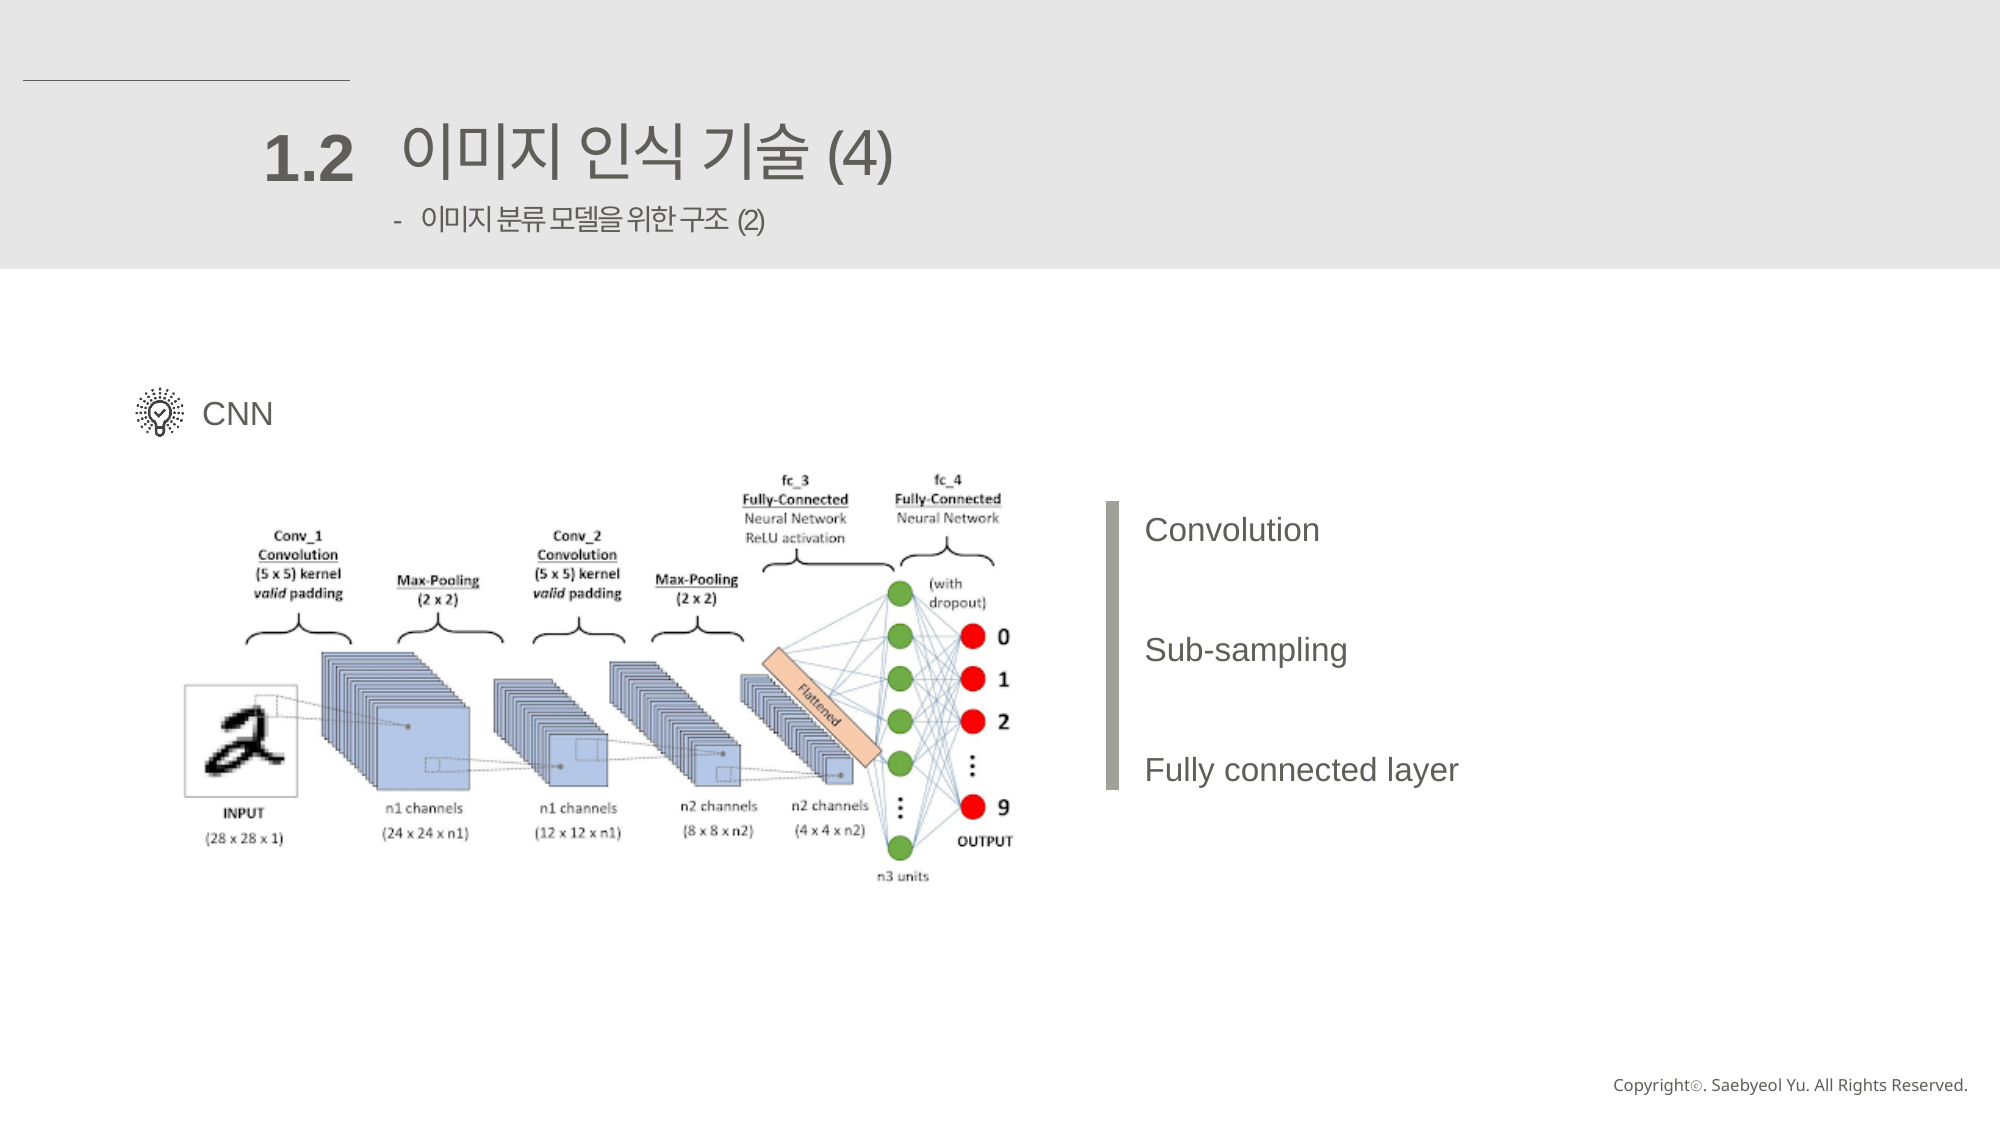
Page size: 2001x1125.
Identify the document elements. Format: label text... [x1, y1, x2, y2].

text_box 이미지 인식 기술(4) [384, 105, 910, 196]
text_box 1.2 [248, 106, 371, 202]
text_box Convolution Sub-sampling Fully connected layer [1129, 501, 1475, 796]
text_box [0, 0, 2000, 270]
picture [131, 372, 199, 440]
text_box CNN [199, 385, 289, 440]
picture [131, 466, 1065, 903]
text_box - 이미지 분류 모델을 위한 구조(2) [378, 193, 782, 244]
